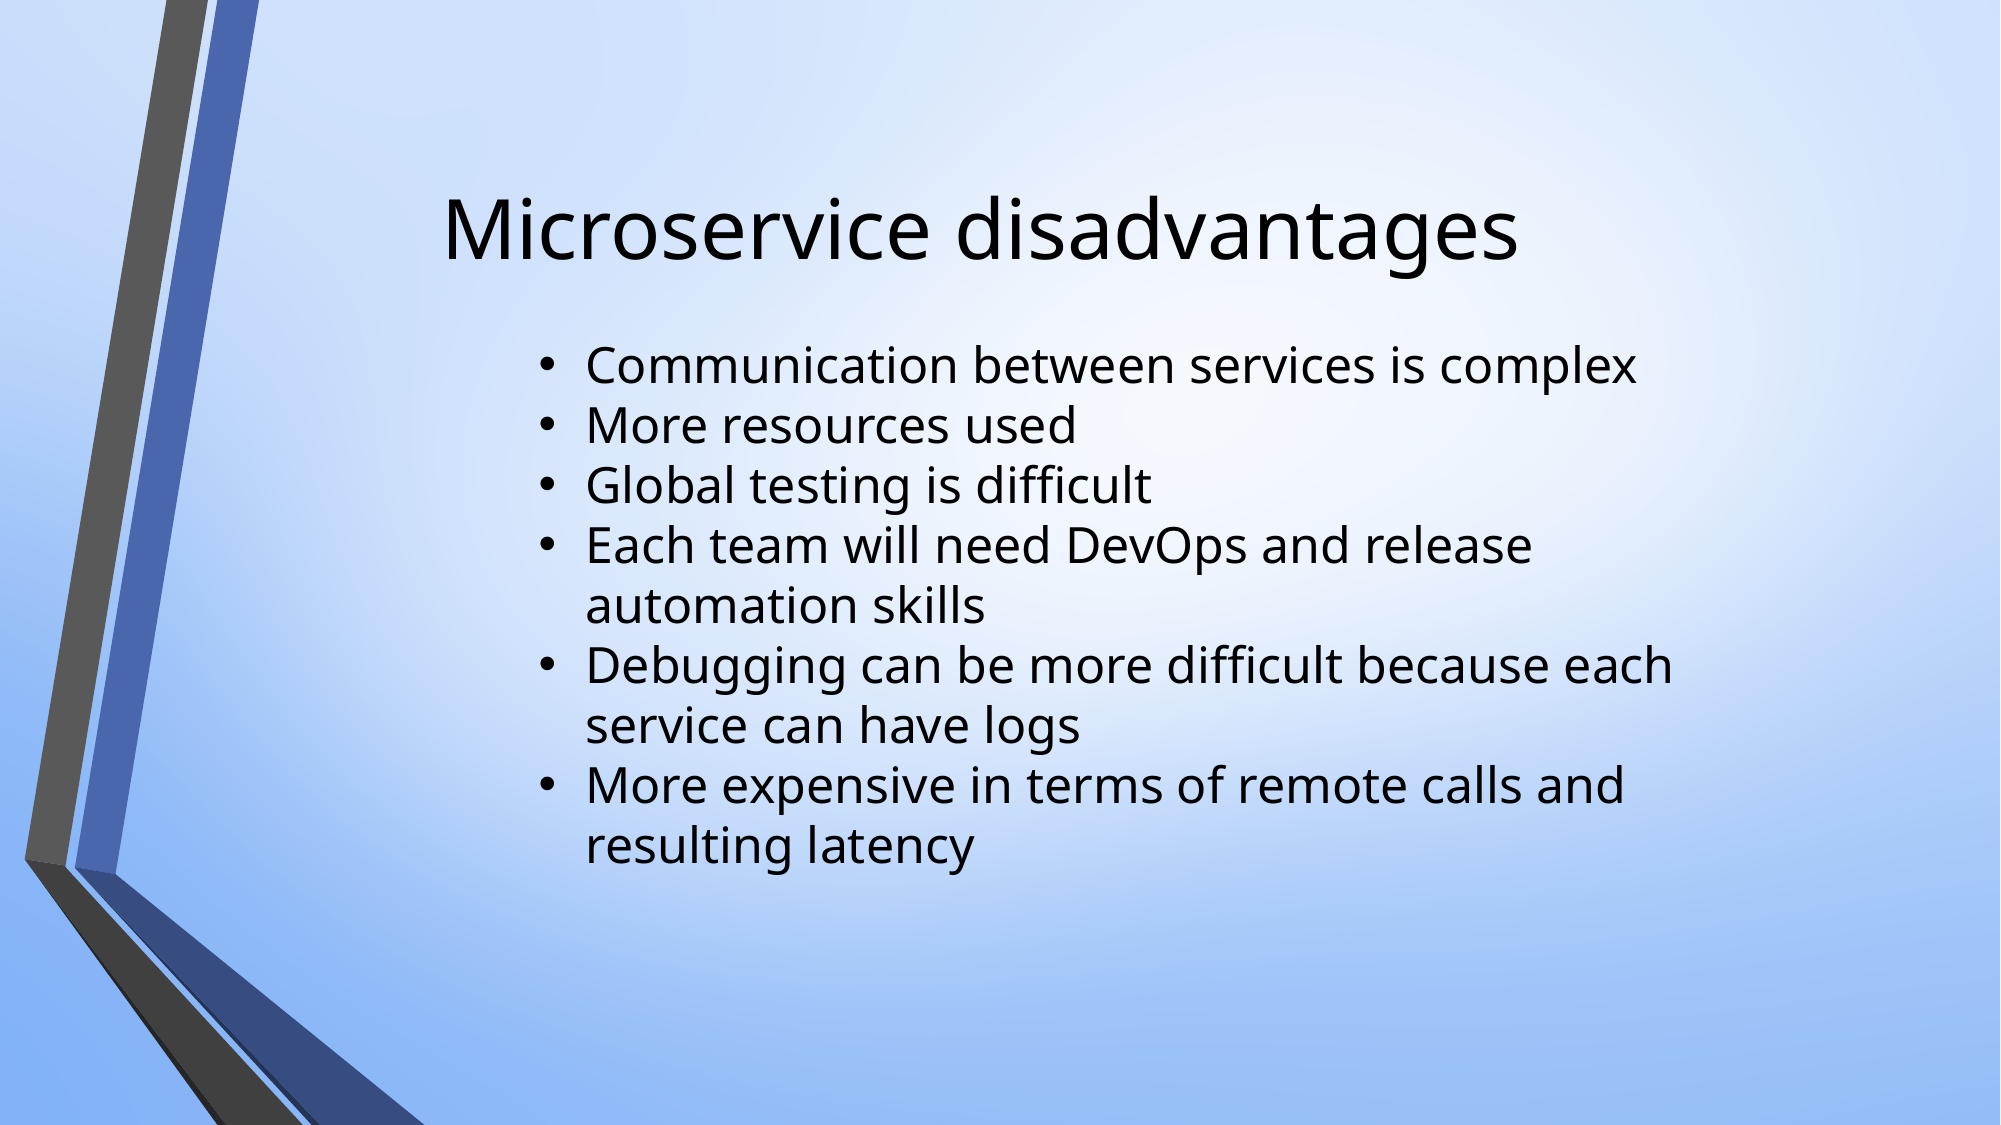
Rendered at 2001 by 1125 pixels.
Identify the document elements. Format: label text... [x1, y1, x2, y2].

text_box Communication between services is complex More resources used Global testing is difficult Each team will need DevOps and release automation skills Debugging can be more difficult because each service can have logs More expensive in terms of remote calls and resulting latency [523, 326, 1810, 881]
text_box Microservice disadvantages [426, 168, 1887, 327]
